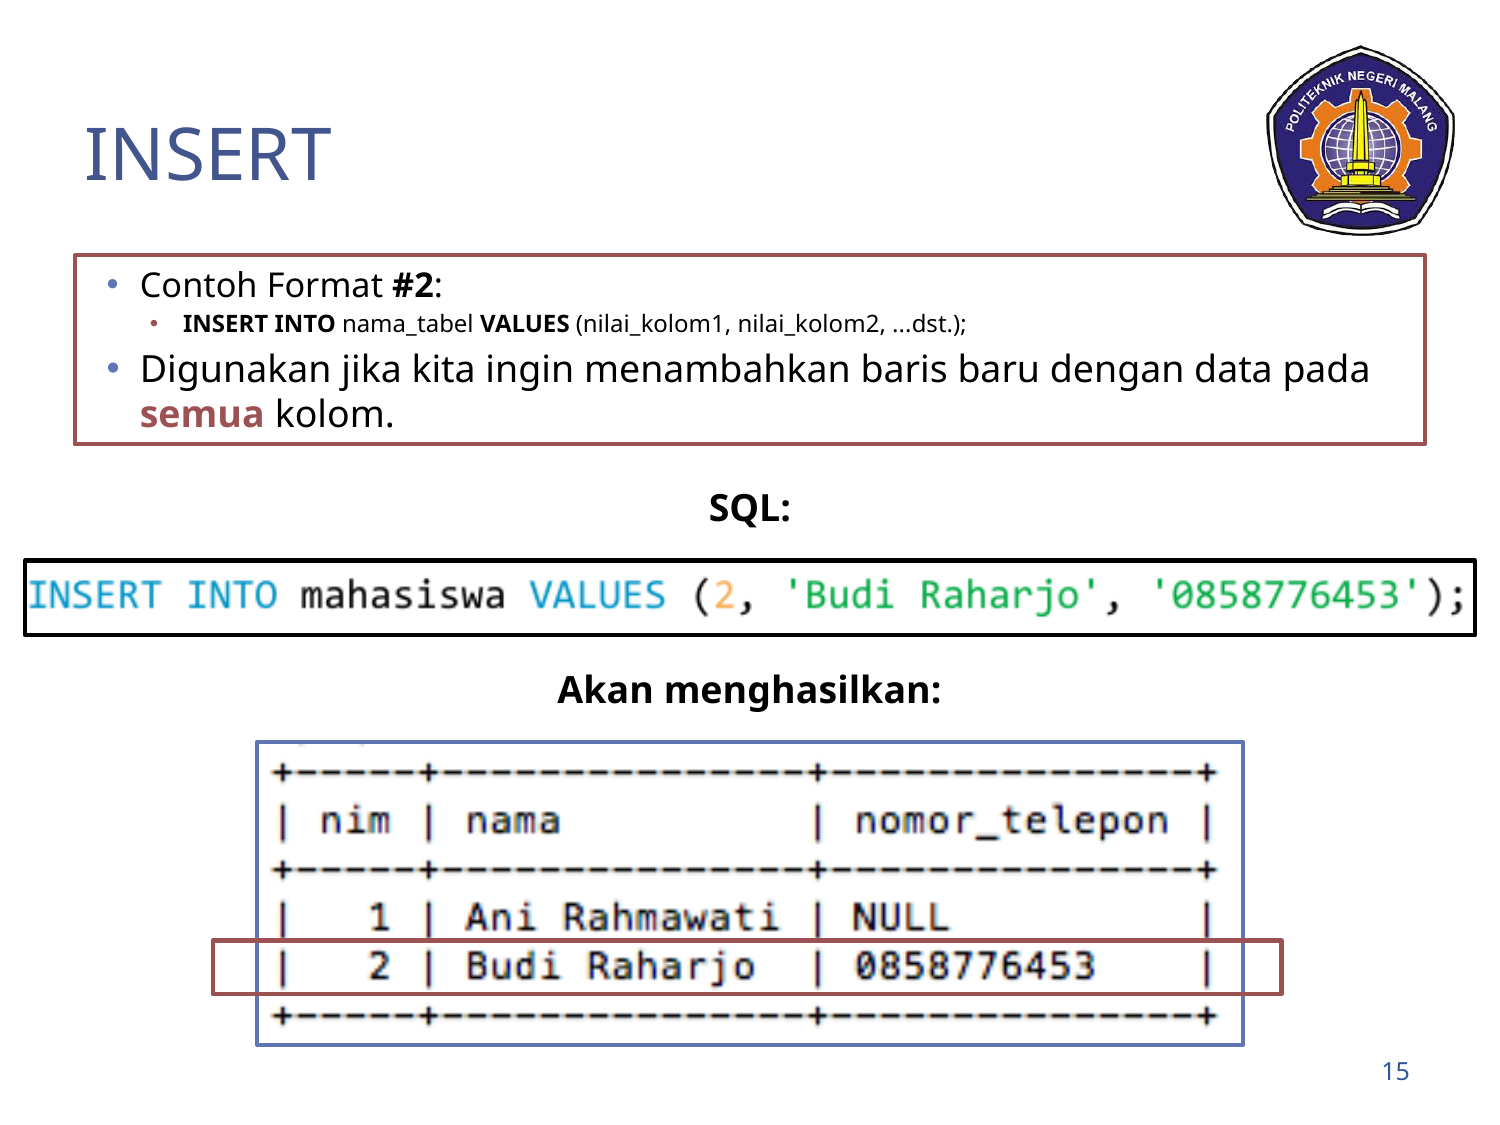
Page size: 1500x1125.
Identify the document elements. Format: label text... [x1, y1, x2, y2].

title INSERT [69, 66, 1247, 236]
text_box Akan menghasilkan: [74, 658, 1425, 719]
picture [258, 743, 1242, 1043]
text_box [211, 938, 258, 996]
text_box SQL: [74, 476, 1425, 537]
picture [1266, 45, 1455, 236]
slide_number 15 [1074, 1042, 1425, 1103]
picture [26, 562, 1474, 634]
text_box [1242, 938, 1284, 996]
list Contoh Format #2: INSERT INTO nama_tabel VALUES (nilai_kolom1, nilai_kolom2, ...dst.); Digunakan jika kita ingin menambahkan baris baru dengan data pada semua kolom. [73, 253, 1427, 446]
